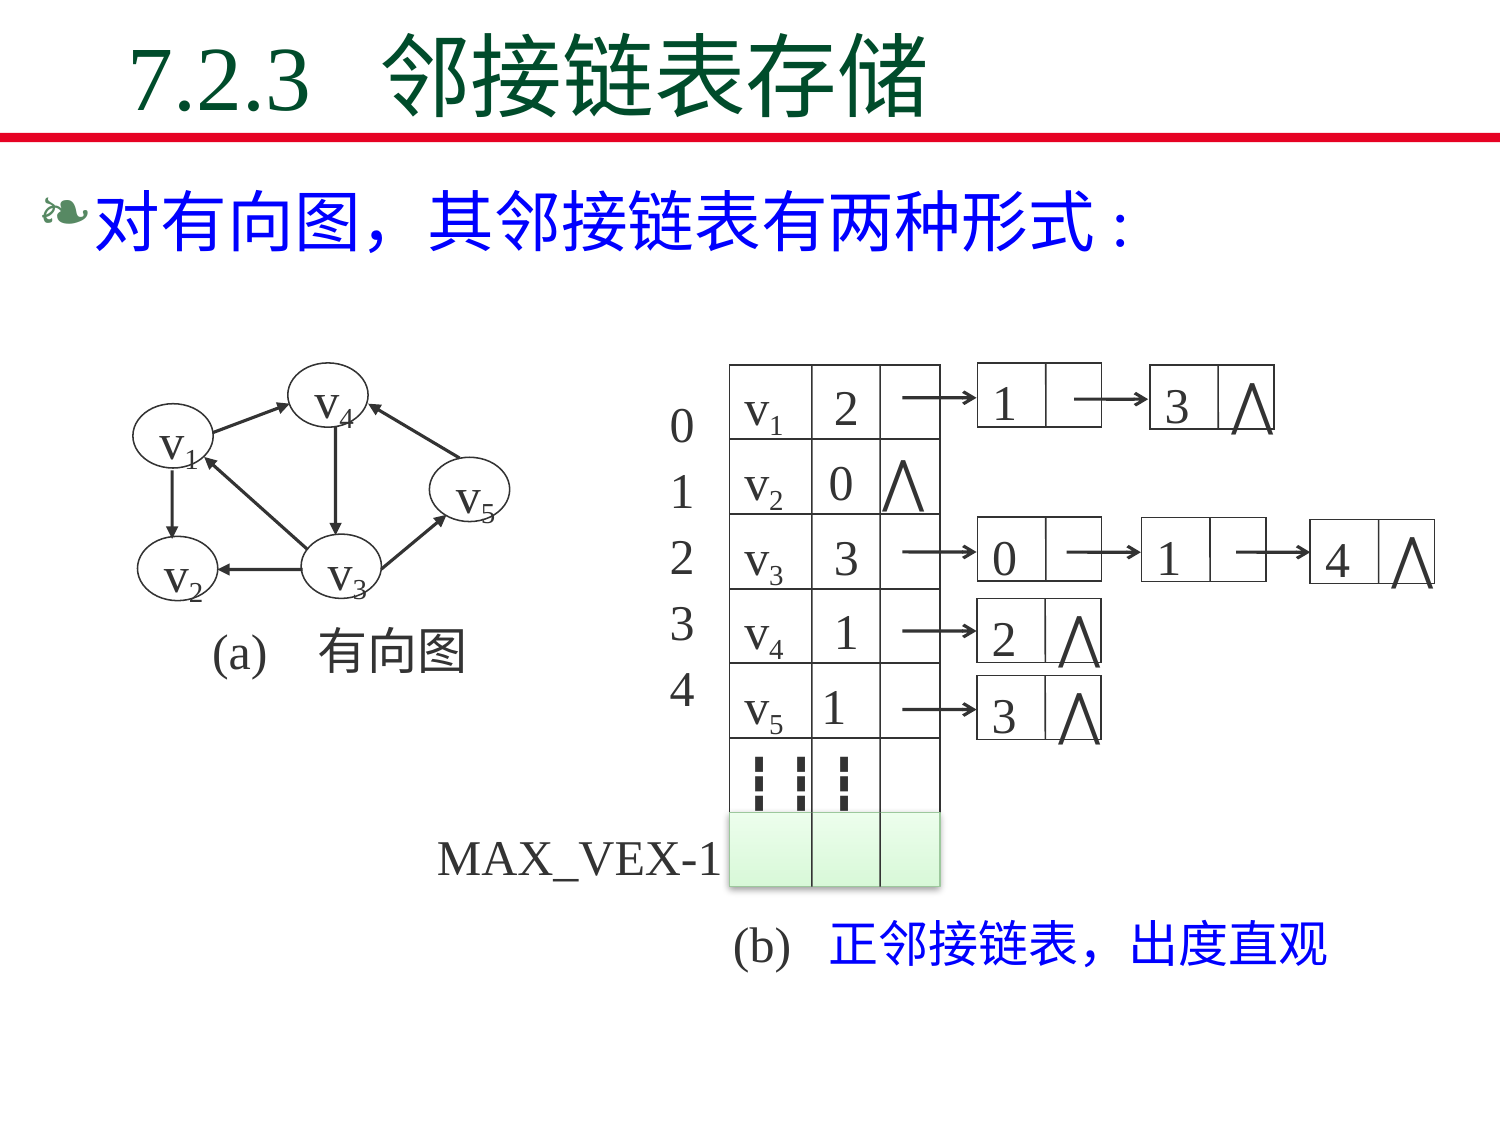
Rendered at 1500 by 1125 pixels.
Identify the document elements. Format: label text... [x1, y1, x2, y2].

list 对有向图，其邻接链表有两种形式: [22, 172, 1486, 271]
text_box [421, 362, 1435, 966]
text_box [132, 362, 420, 673]
title 7.2.3 邻接链表存储 [112, 38, 1388, 137]
